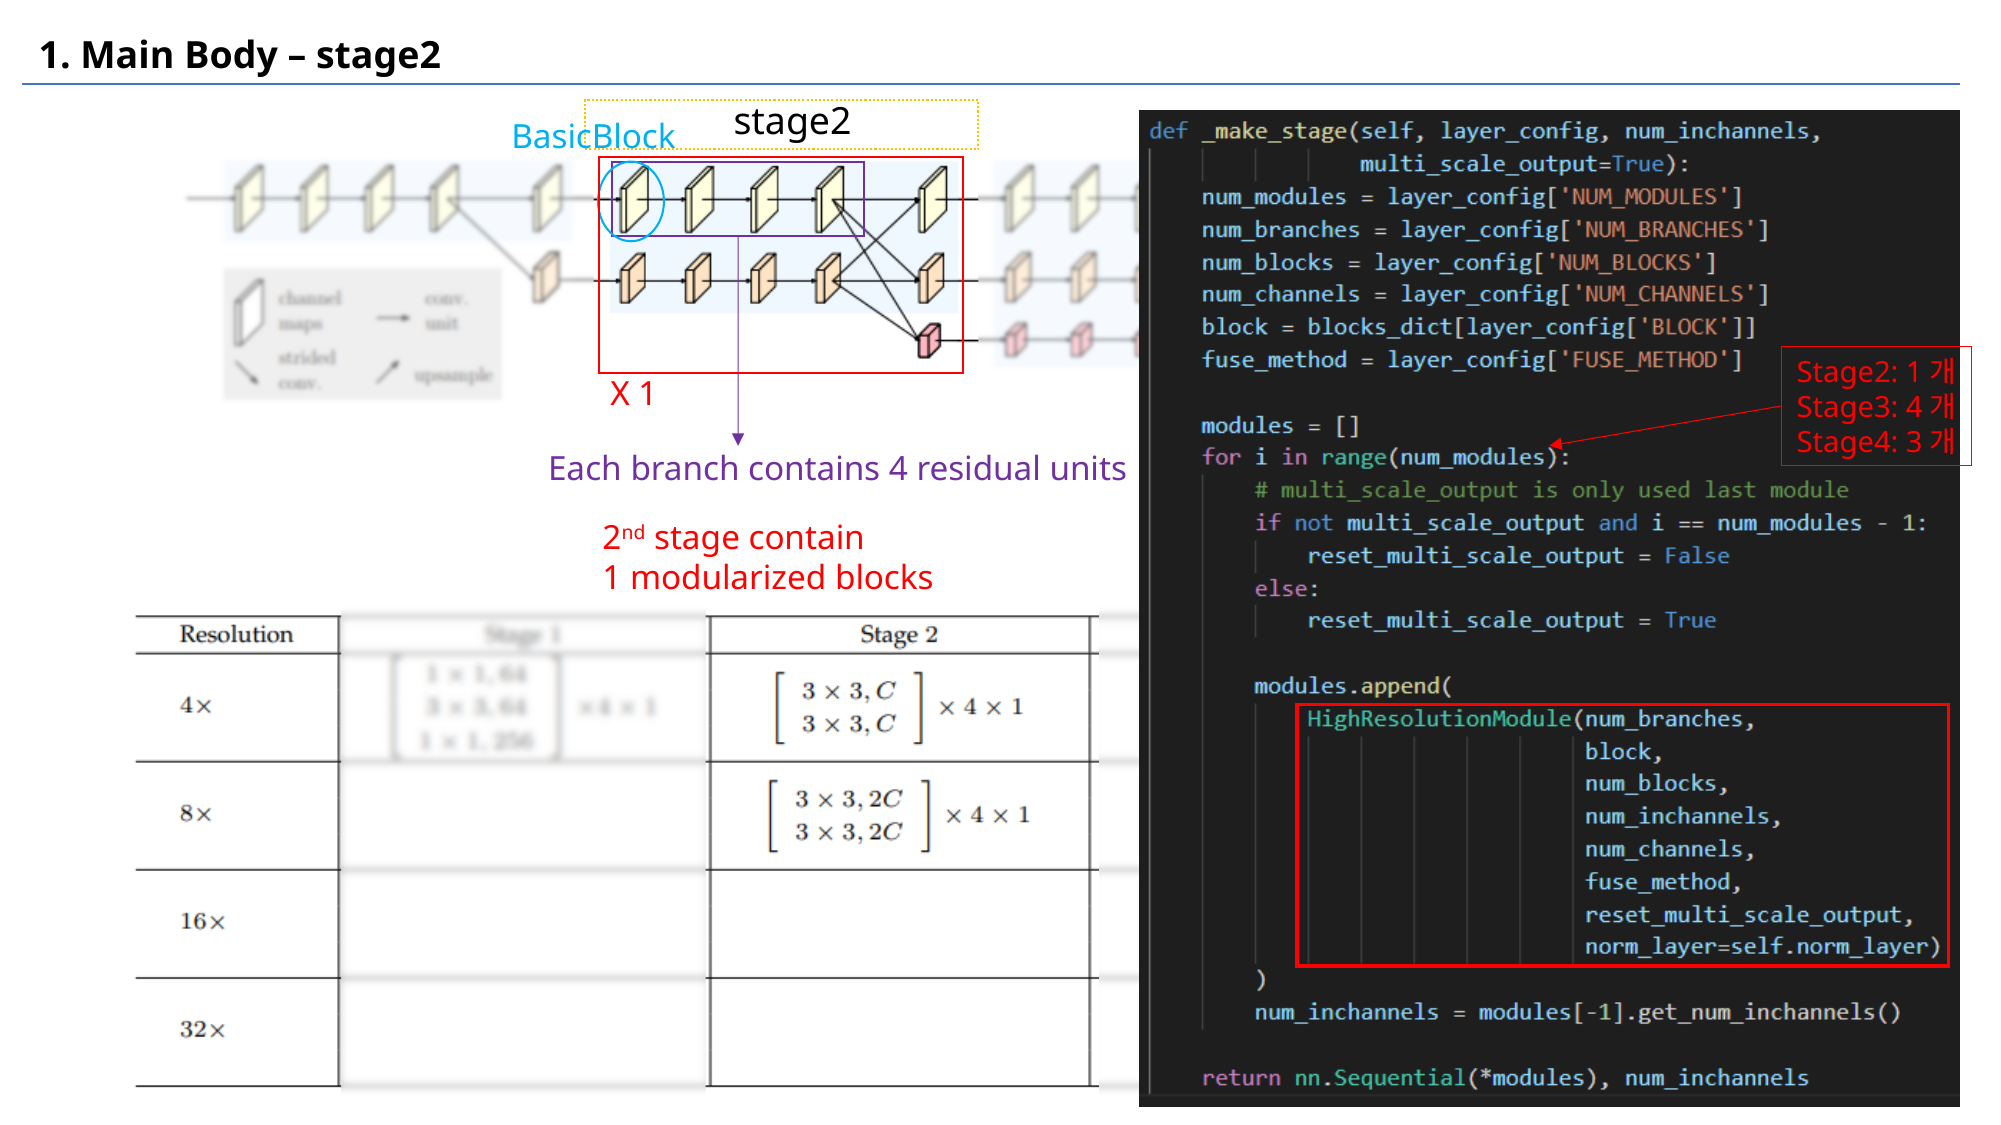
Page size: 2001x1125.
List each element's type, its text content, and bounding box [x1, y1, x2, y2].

text_box stage2 [718, 89, 867, 148]
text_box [1549, 406, 1786, 446]
text_box Stage2: 1개 Stage3: 4개 Stage4: 3개 [1960, 346, 1972, 466]
text_box BasicBlock [496, 107, 691, 148]
text_box Each branch contains 4 residual units [533, 439, 1139, 495]
text_box [584, 99, 718, 148]
text_box 1. Main Body – stage2 [23, 23, 457, 83]
picture [119, 110, 1960, 1107]
text_box 2nd stage contain 1 modularized blocks [587, 509, 950, 600]
text_box [867, 99, 979, 148]
